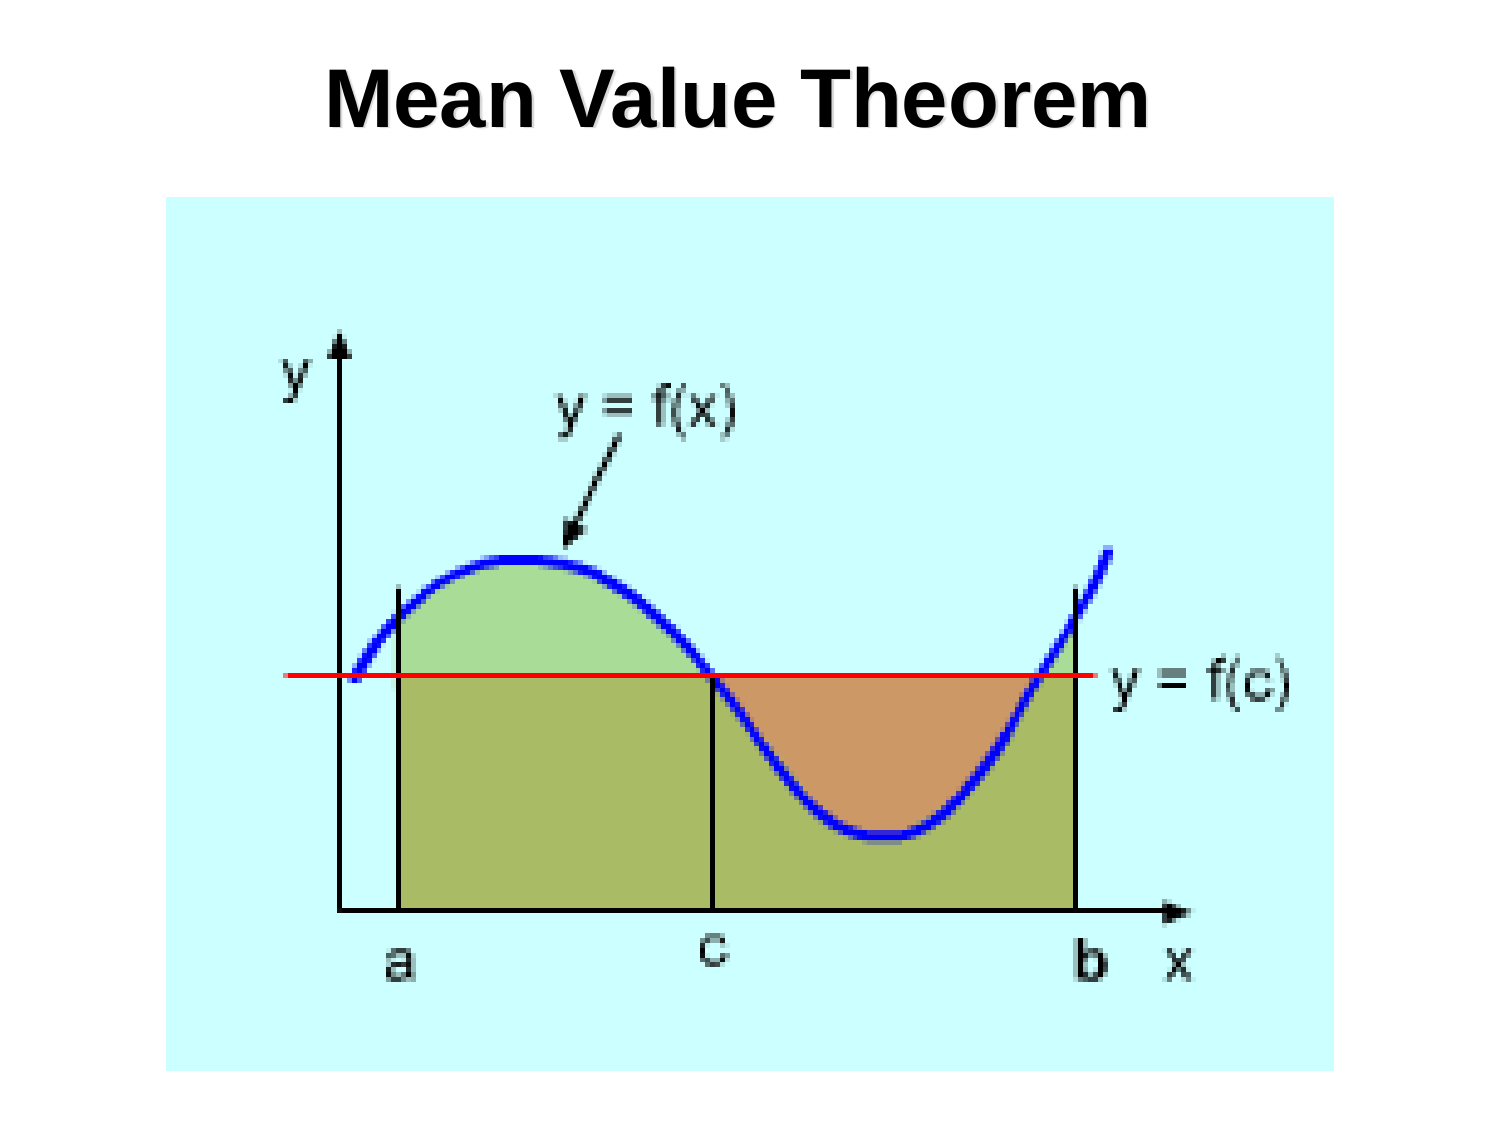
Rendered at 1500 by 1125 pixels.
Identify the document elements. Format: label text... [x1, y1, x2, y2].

picture [165, 197, 1334, 1071]
title Mean Value Theorem [24, 24, 1476, 163]
